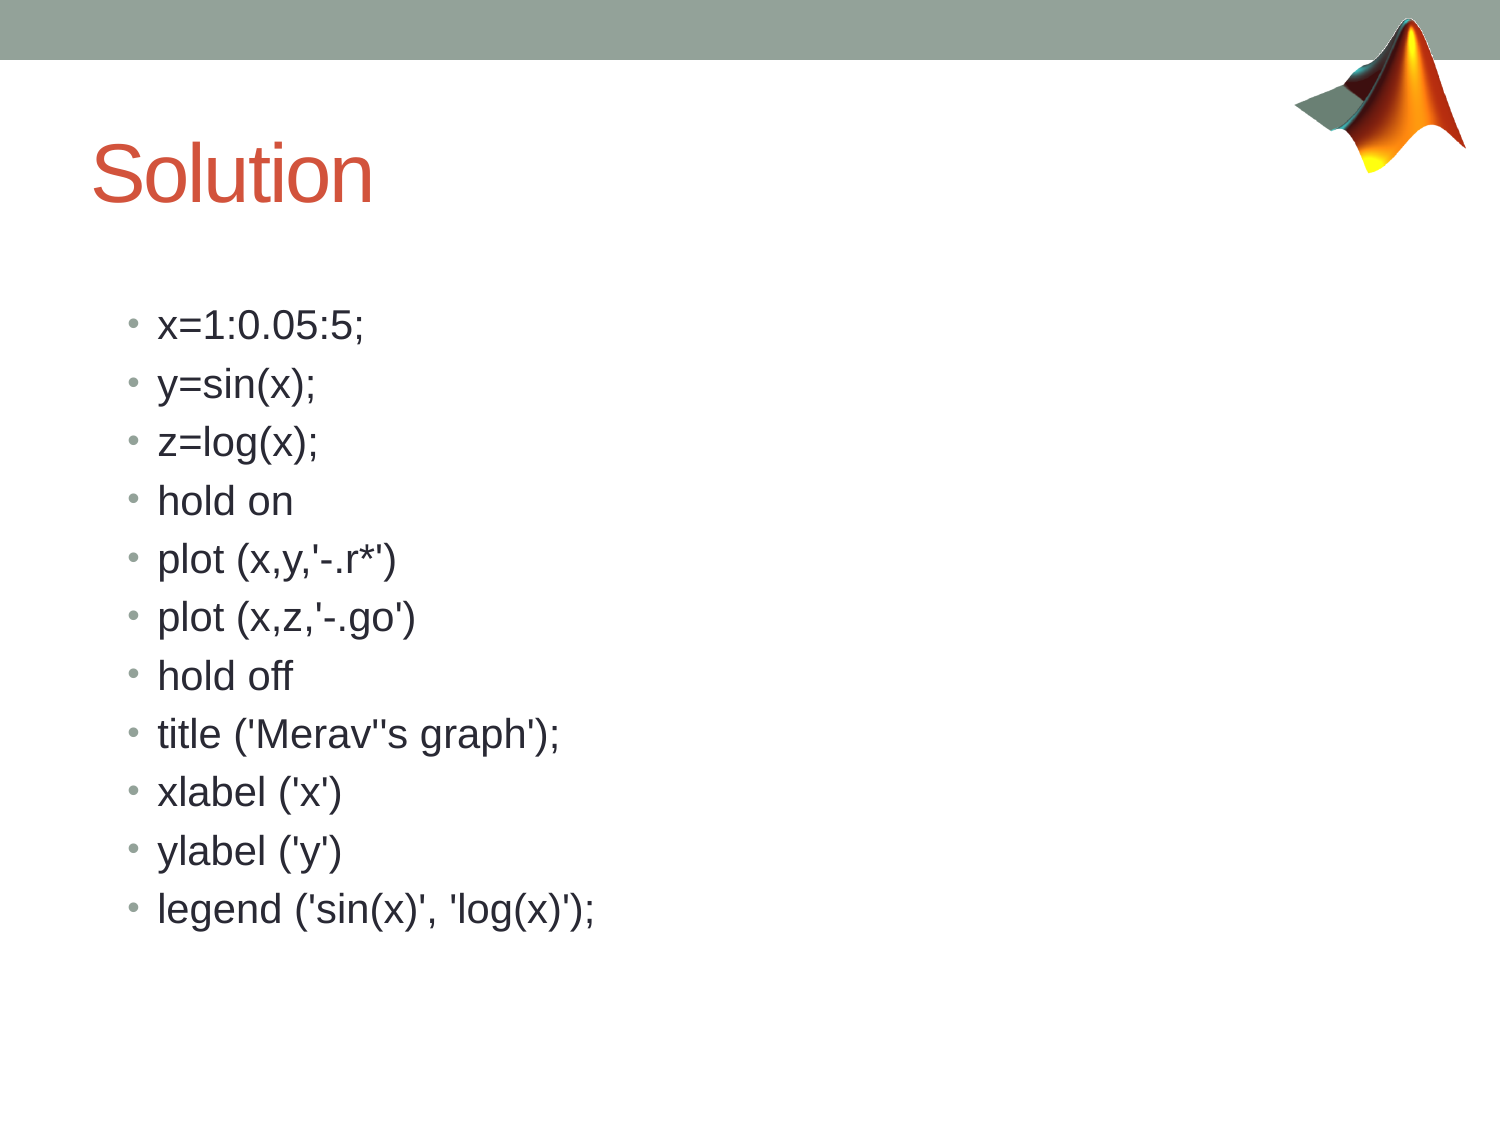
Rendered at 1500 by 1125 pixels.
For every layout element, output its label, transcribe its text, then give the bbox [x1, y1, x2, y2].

picture [1262, 0, 1498, 177]
title Solution [75, 87, 1425, 250]
list x=1:0.05:5; y=sin(x); z=log(x); hold on plot (x,y,'-.r*') plot (x,z,'-.go') hold off title ('Merav''s graph'); xlabel ('x') ylabel ('y') legend ('sin(x)', 'log(x)'); [112, 290, 1388, 966]
